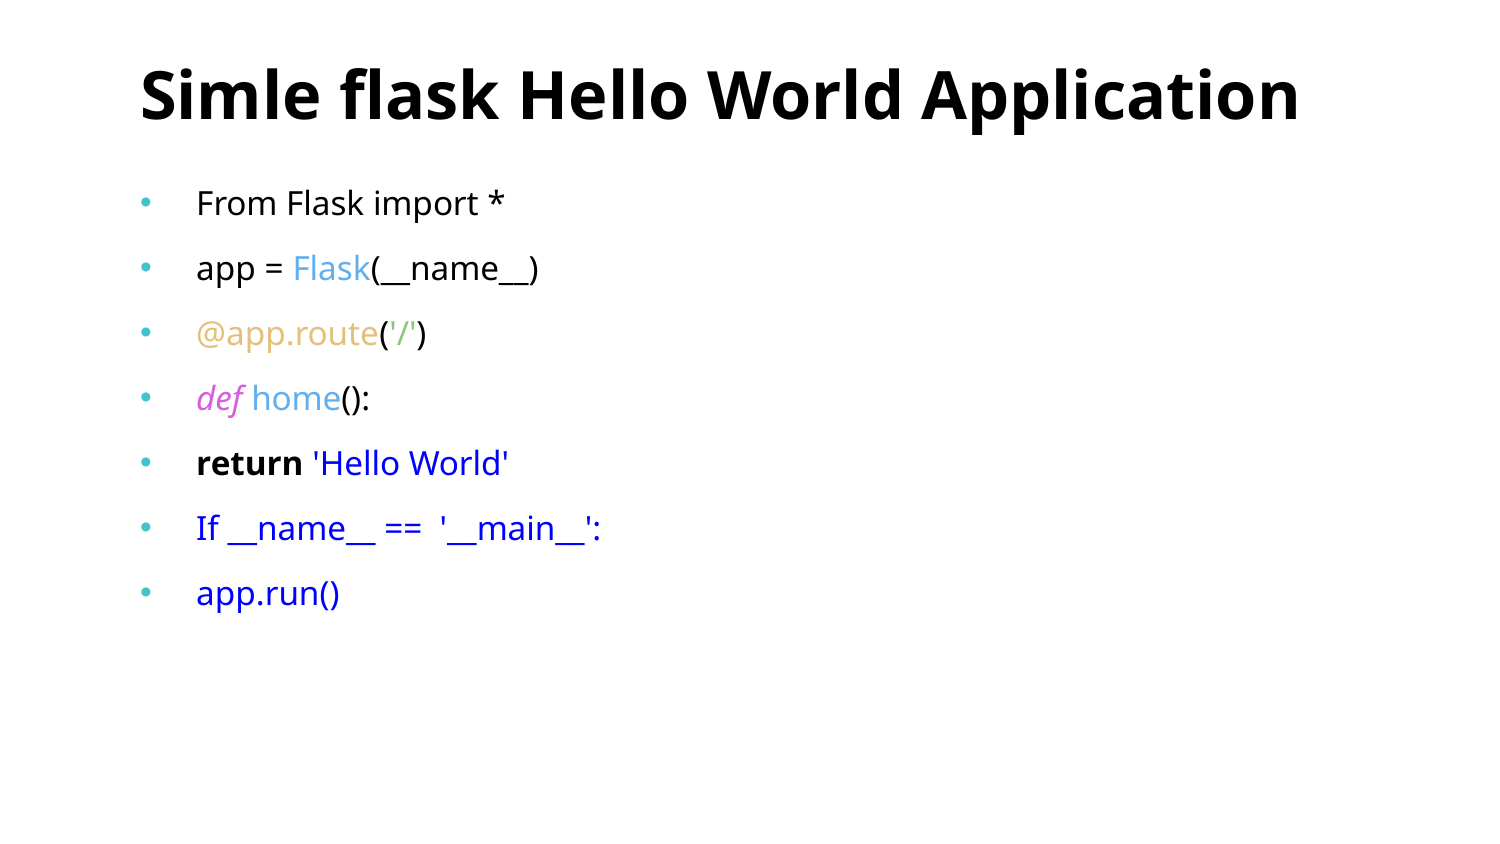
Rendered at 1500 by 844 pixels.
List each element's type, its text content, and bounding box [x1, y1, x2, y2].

title Simle flask Hello World Application [125, 57, 1375, 140]
list From Flask import * app = Flask(__name__) @app.route('/') def home(): return 'Hello World' If __name__ == '__main__': app.run() [125, 166, 1375, 735]
